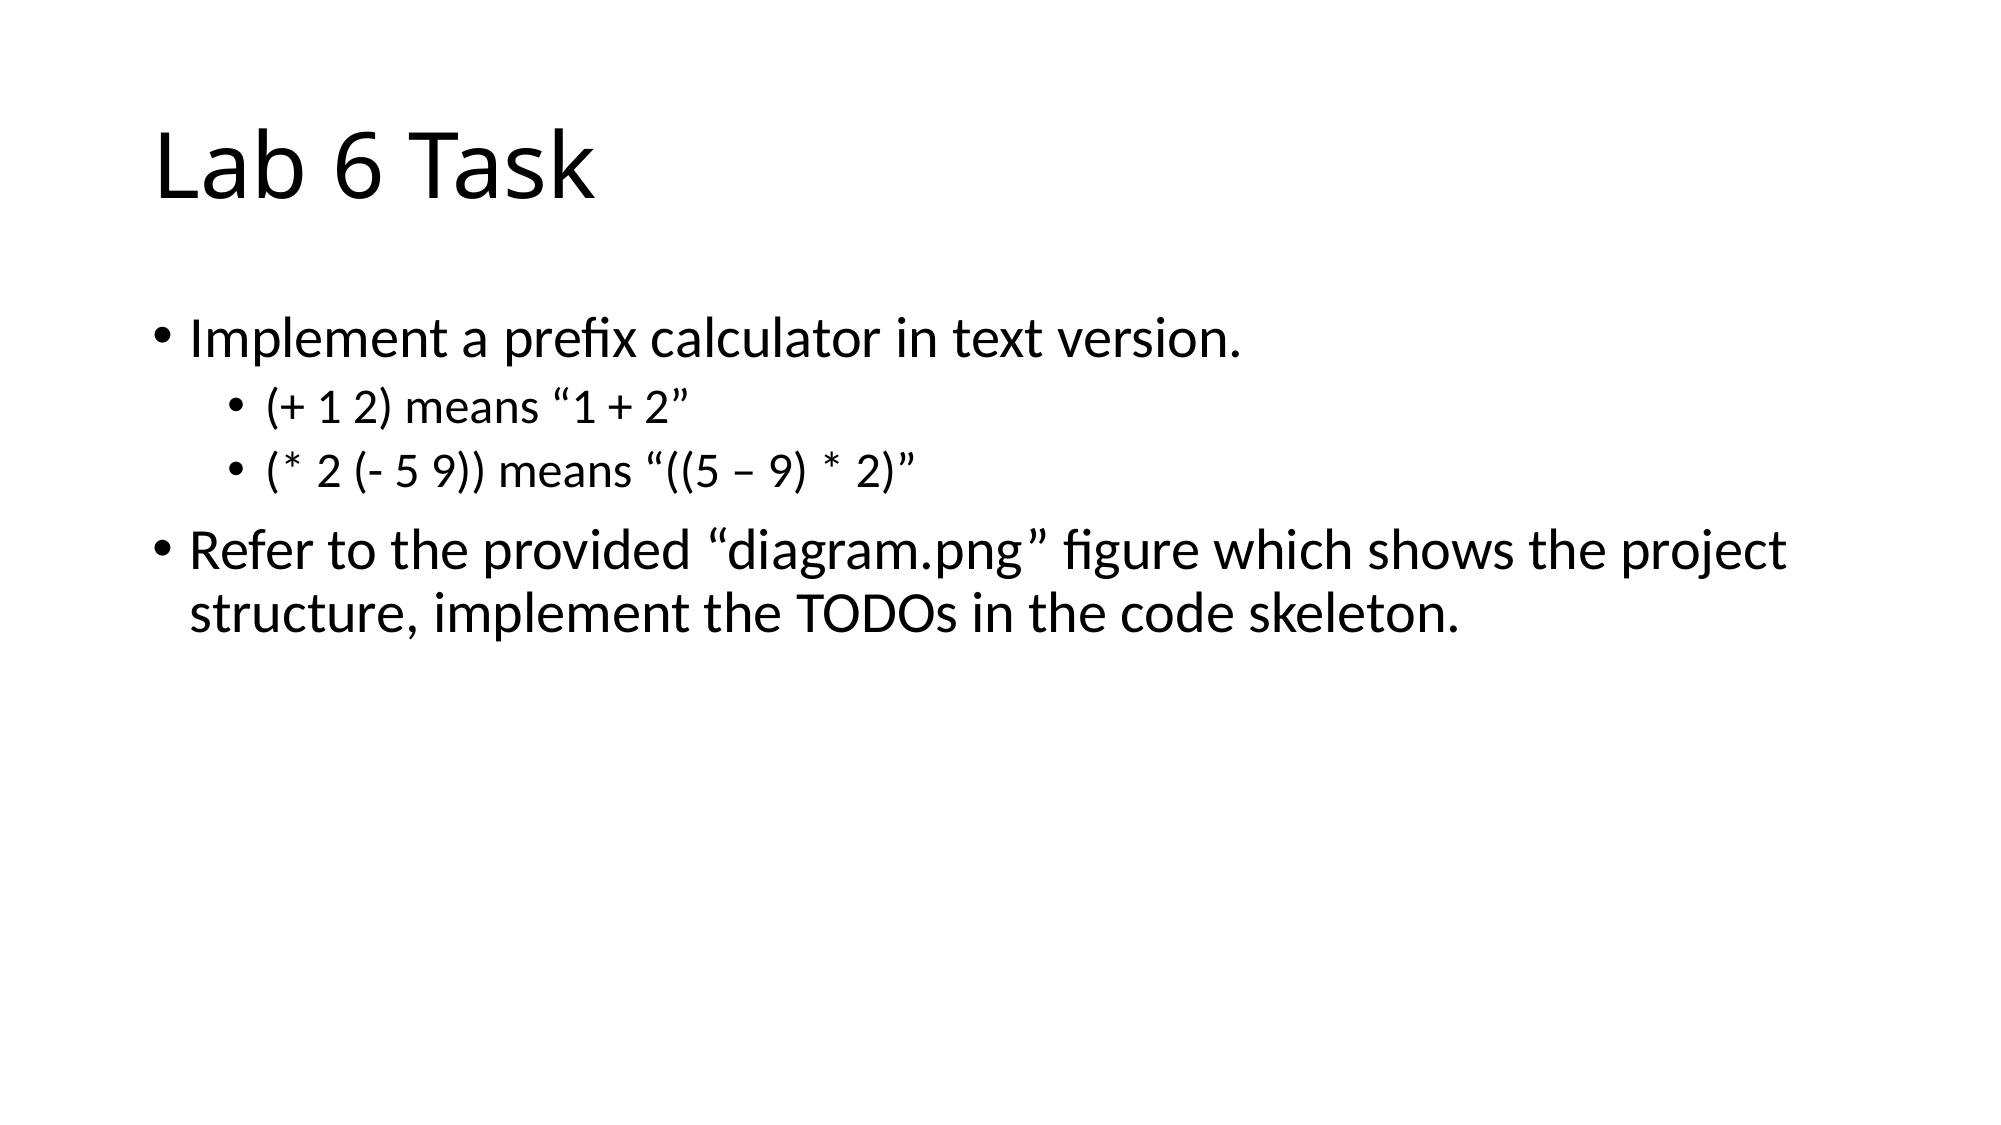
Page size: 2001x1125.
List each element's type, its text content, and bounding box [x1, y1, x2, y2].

list Implement a prefix calculator in text version. (+ 1 2) means “1 + 2” (* 2 (- 5 9)) means “((5 – 9) * 2)” Refer to the provided “diagram.png” figure which shows the project structure, implement the TODOs in the code skeleton. [137, 299, 1863, 1014]
title Lab 6 Task [137, 59, 1863, 278]
